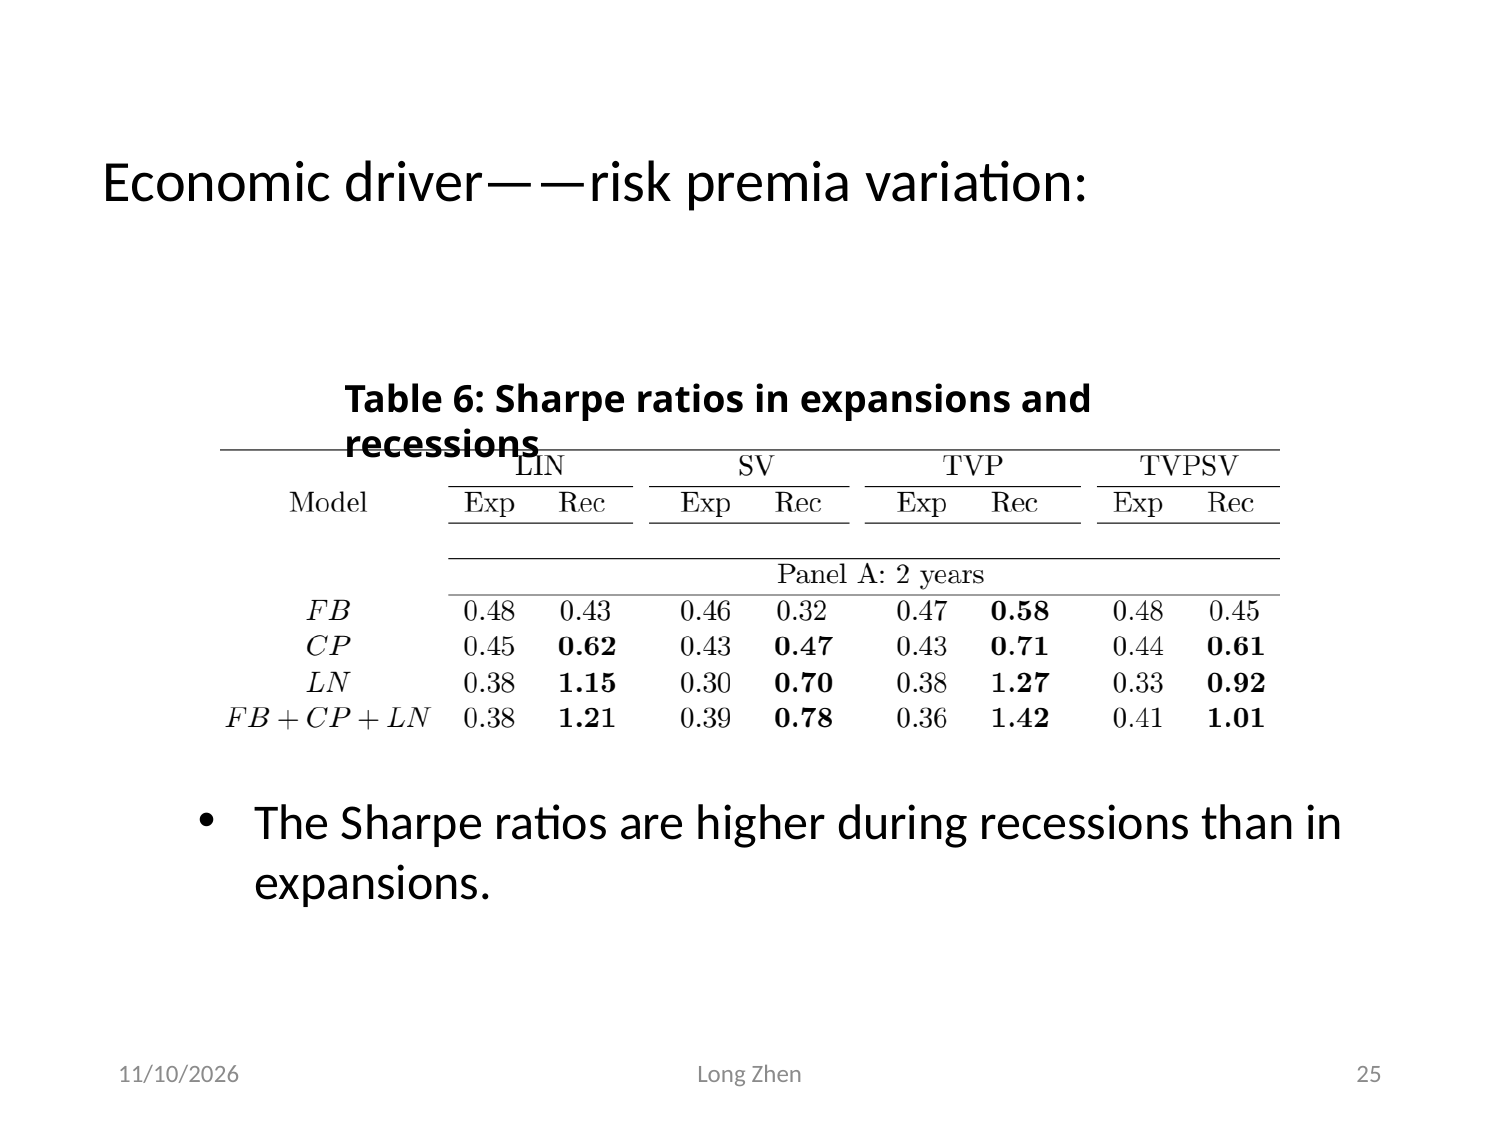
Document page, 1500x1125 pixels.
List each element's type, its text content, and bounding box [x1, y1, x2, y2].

title Economic driver——risk premia variation: [87, 129, 1382, 236]
text_box Table 6: Sharpe ratios in expansions and recessions [329, 367, 1171, 442]
text_box The Sharpe ratios are higher during recessions than in expansions. [183, 782, 1360, 977]
footer Long Zhen [496, 1042, 1004, 1103]
picture [220, 442, 1280, 735]
slide_number 25 [1059, 1042, 1397, 1103]
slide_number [103, 1042, 441, 1103]
